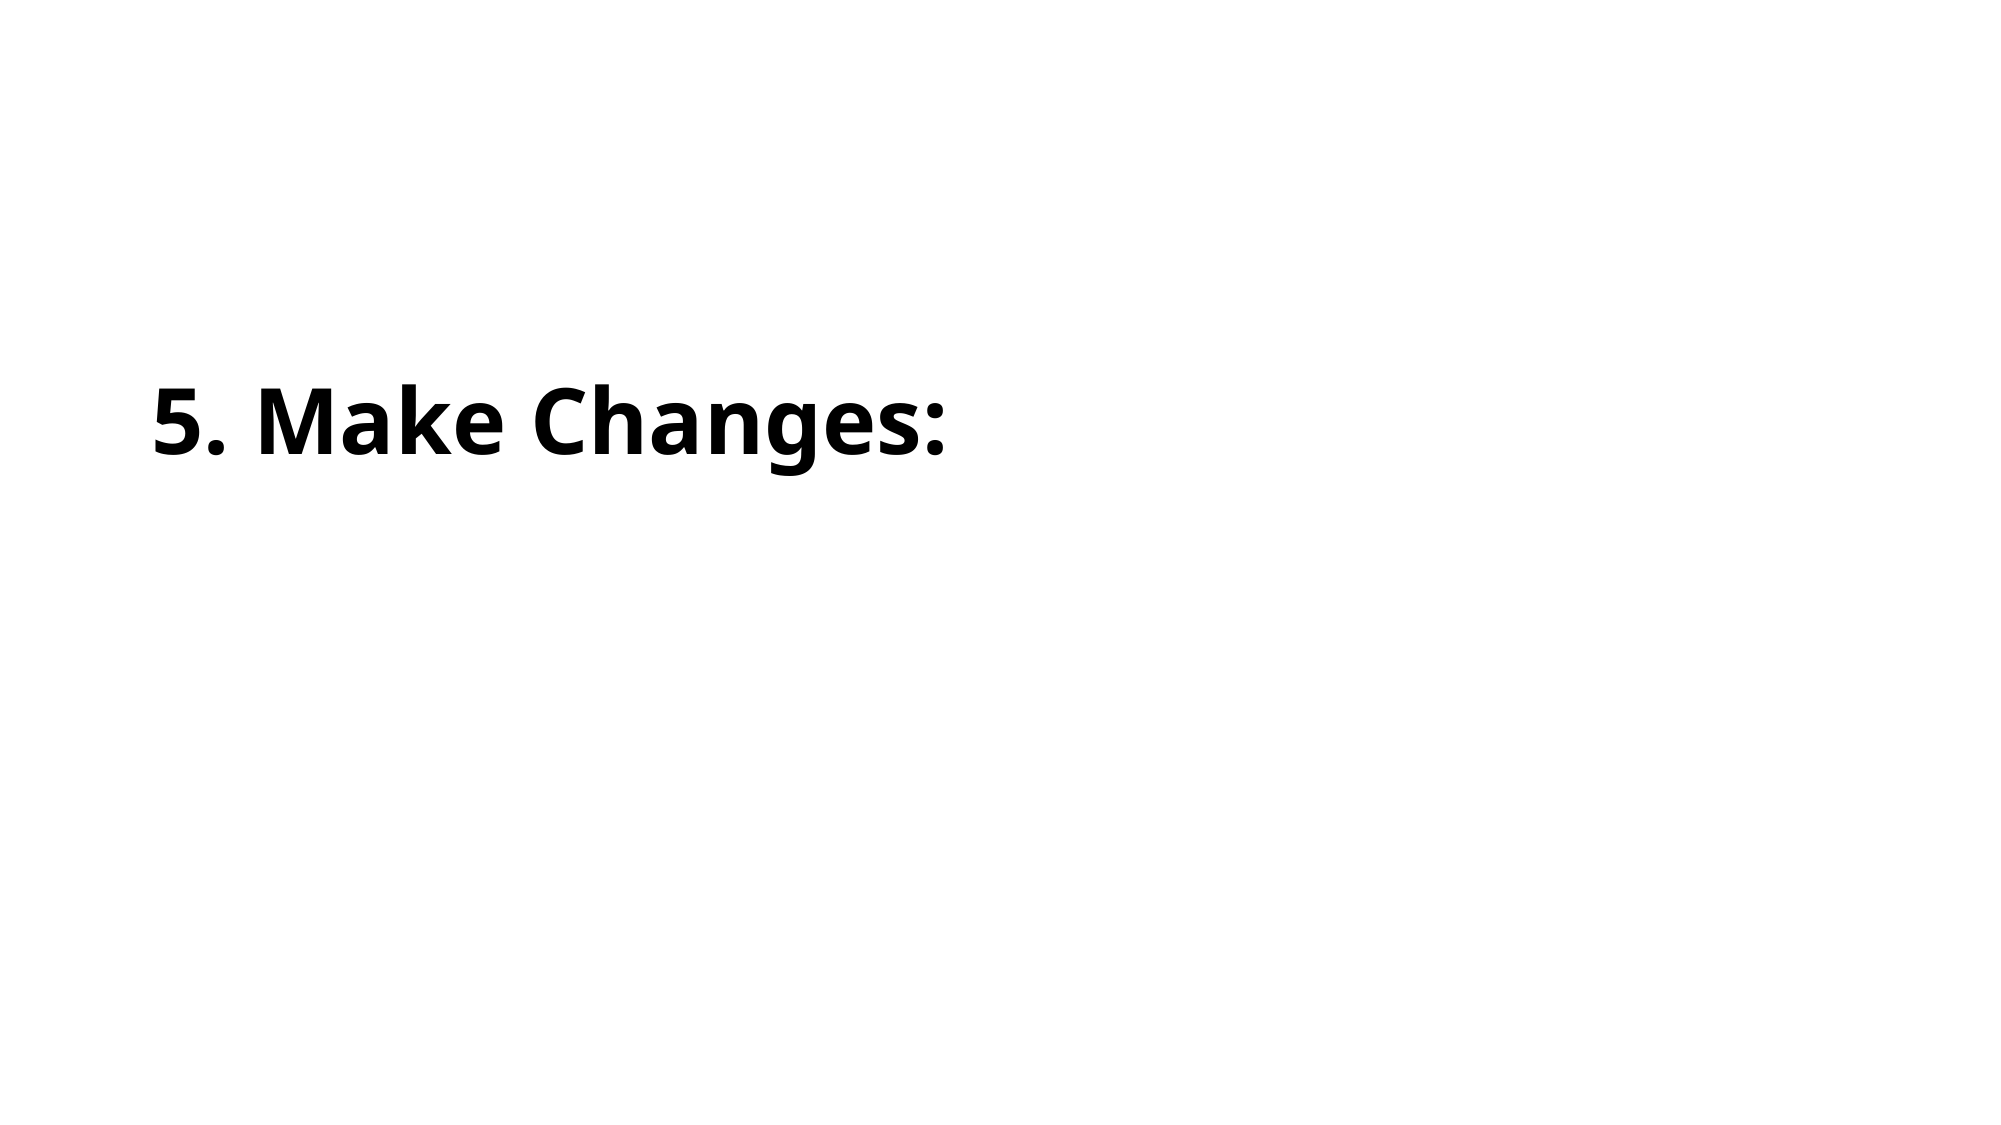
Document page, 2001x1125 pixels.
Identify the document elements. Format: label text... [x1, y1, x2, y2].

title 5. Make Changes: [136, 316, 1862, 534]
